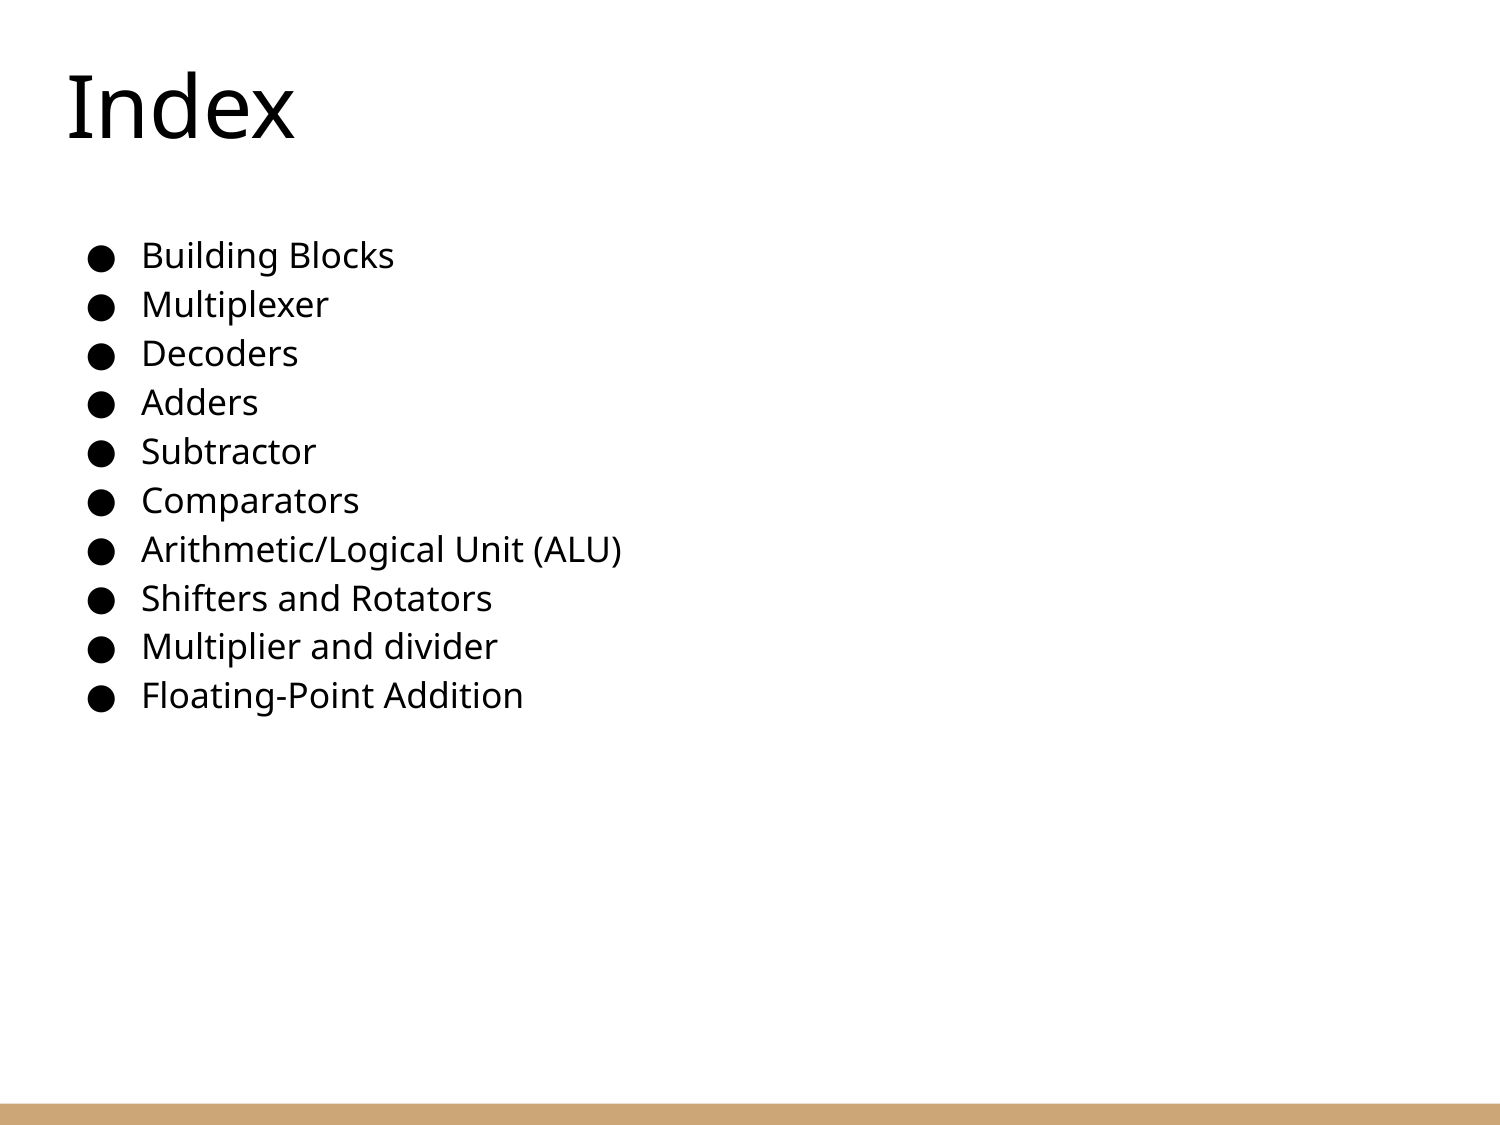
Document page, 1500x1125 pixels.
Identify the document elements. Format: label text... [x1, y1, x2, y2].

title Index [51, 69, 1449, 172]
list Building Blocks Multiplexer Decoders Adders Subtractor Comparators Arithmetic/Logical Unit (ALU) Shifters and Rotators Multiplier and divider Floating-Point Addition [51, 211, 1406, 939]
